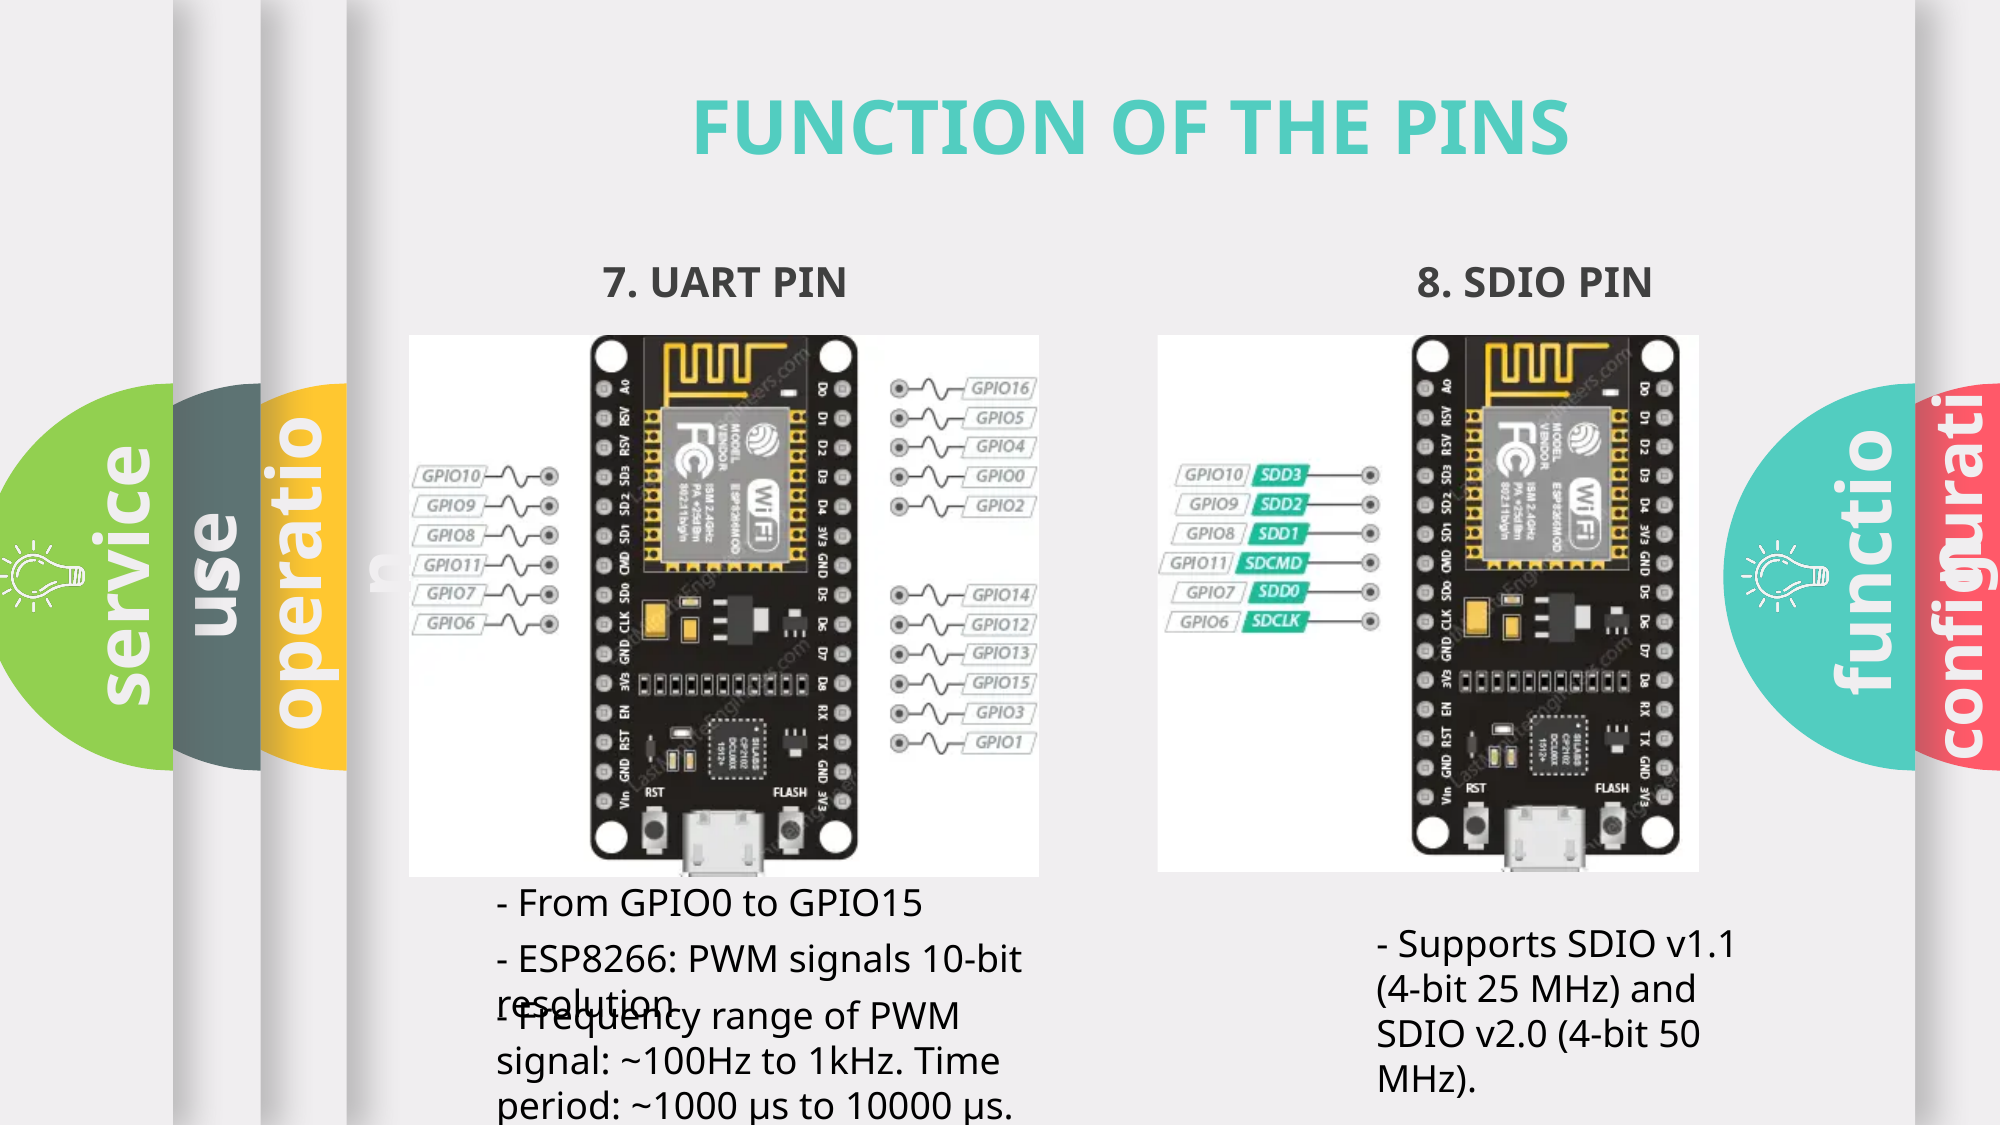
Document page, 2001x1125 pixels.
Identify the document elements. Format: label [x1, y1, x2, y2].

text_box [173, 0, 261, 1125]
text_box [0, 0, 173, 1125]
picture [409, 335, 1039, 877]
text_box [1916, 0, 2000, 1125]
picture [1157, 335, 1699, 872]
text_box [347, 0, 1916, 1125]
text_box [261, 0, 347, 1125]
